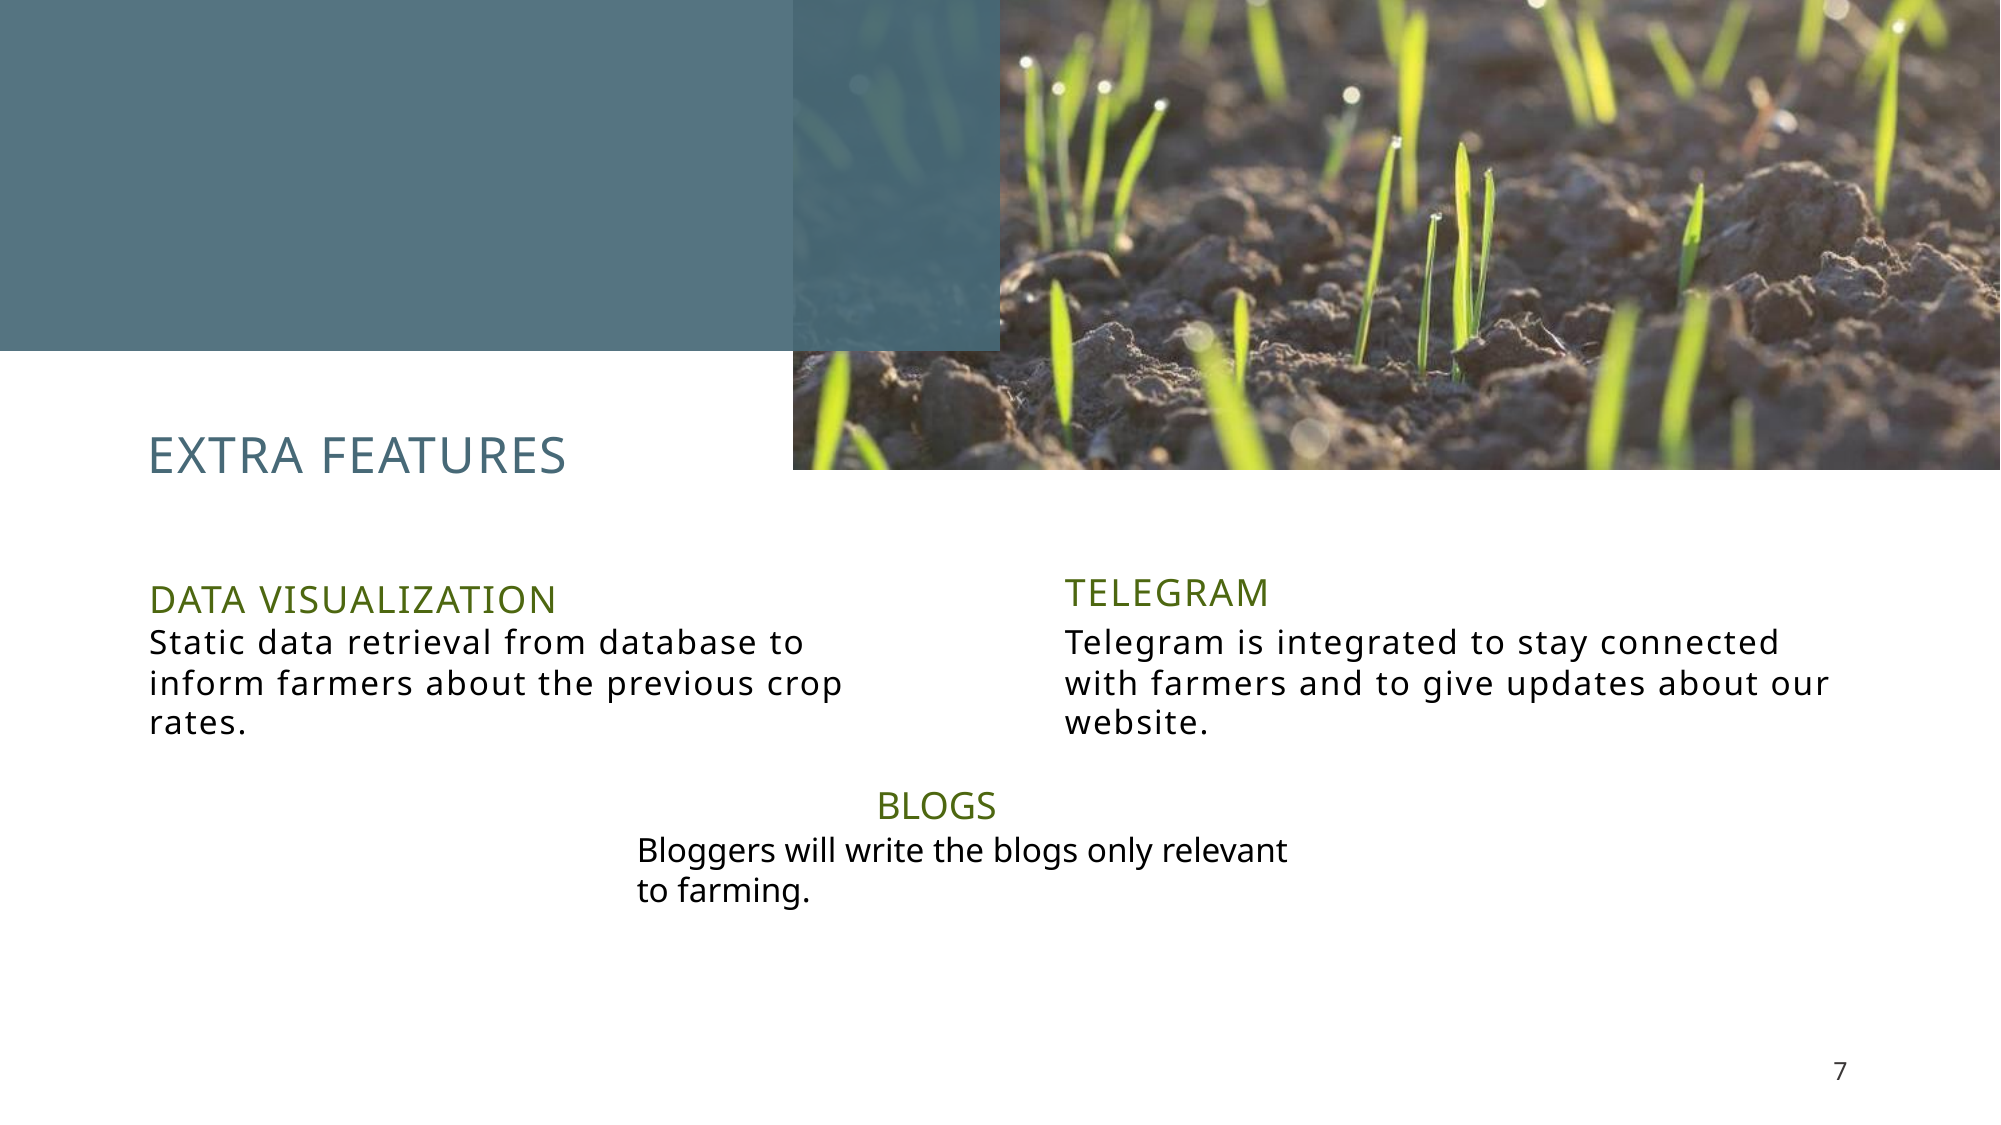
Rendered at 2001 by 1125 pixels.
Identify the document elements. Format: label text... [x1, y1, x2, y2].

list Telegram is integrated to stay connected with farmers and to give updates about our website. [1050, 614, 1863, 950]
list Telegram [1050, 552, 1863, 614]
text_box [0, 0, 793, 352]
slide_number 7 [1412, 1042, 1863, 1103]
picture [793, 0, 2000, 470]
text_box BLOGS [861, 775, 1012, 821]
title Extra features [132, 401, 813, 492]
list Static data retrieval from database to inform farmers about the previous crop rates. [134, 614, 947, 950]
list Data visualization [134, 558, 947, 614]
text_box Bloggers will write the blogs only relevant to farming. [622, 821, 1337, 917]
